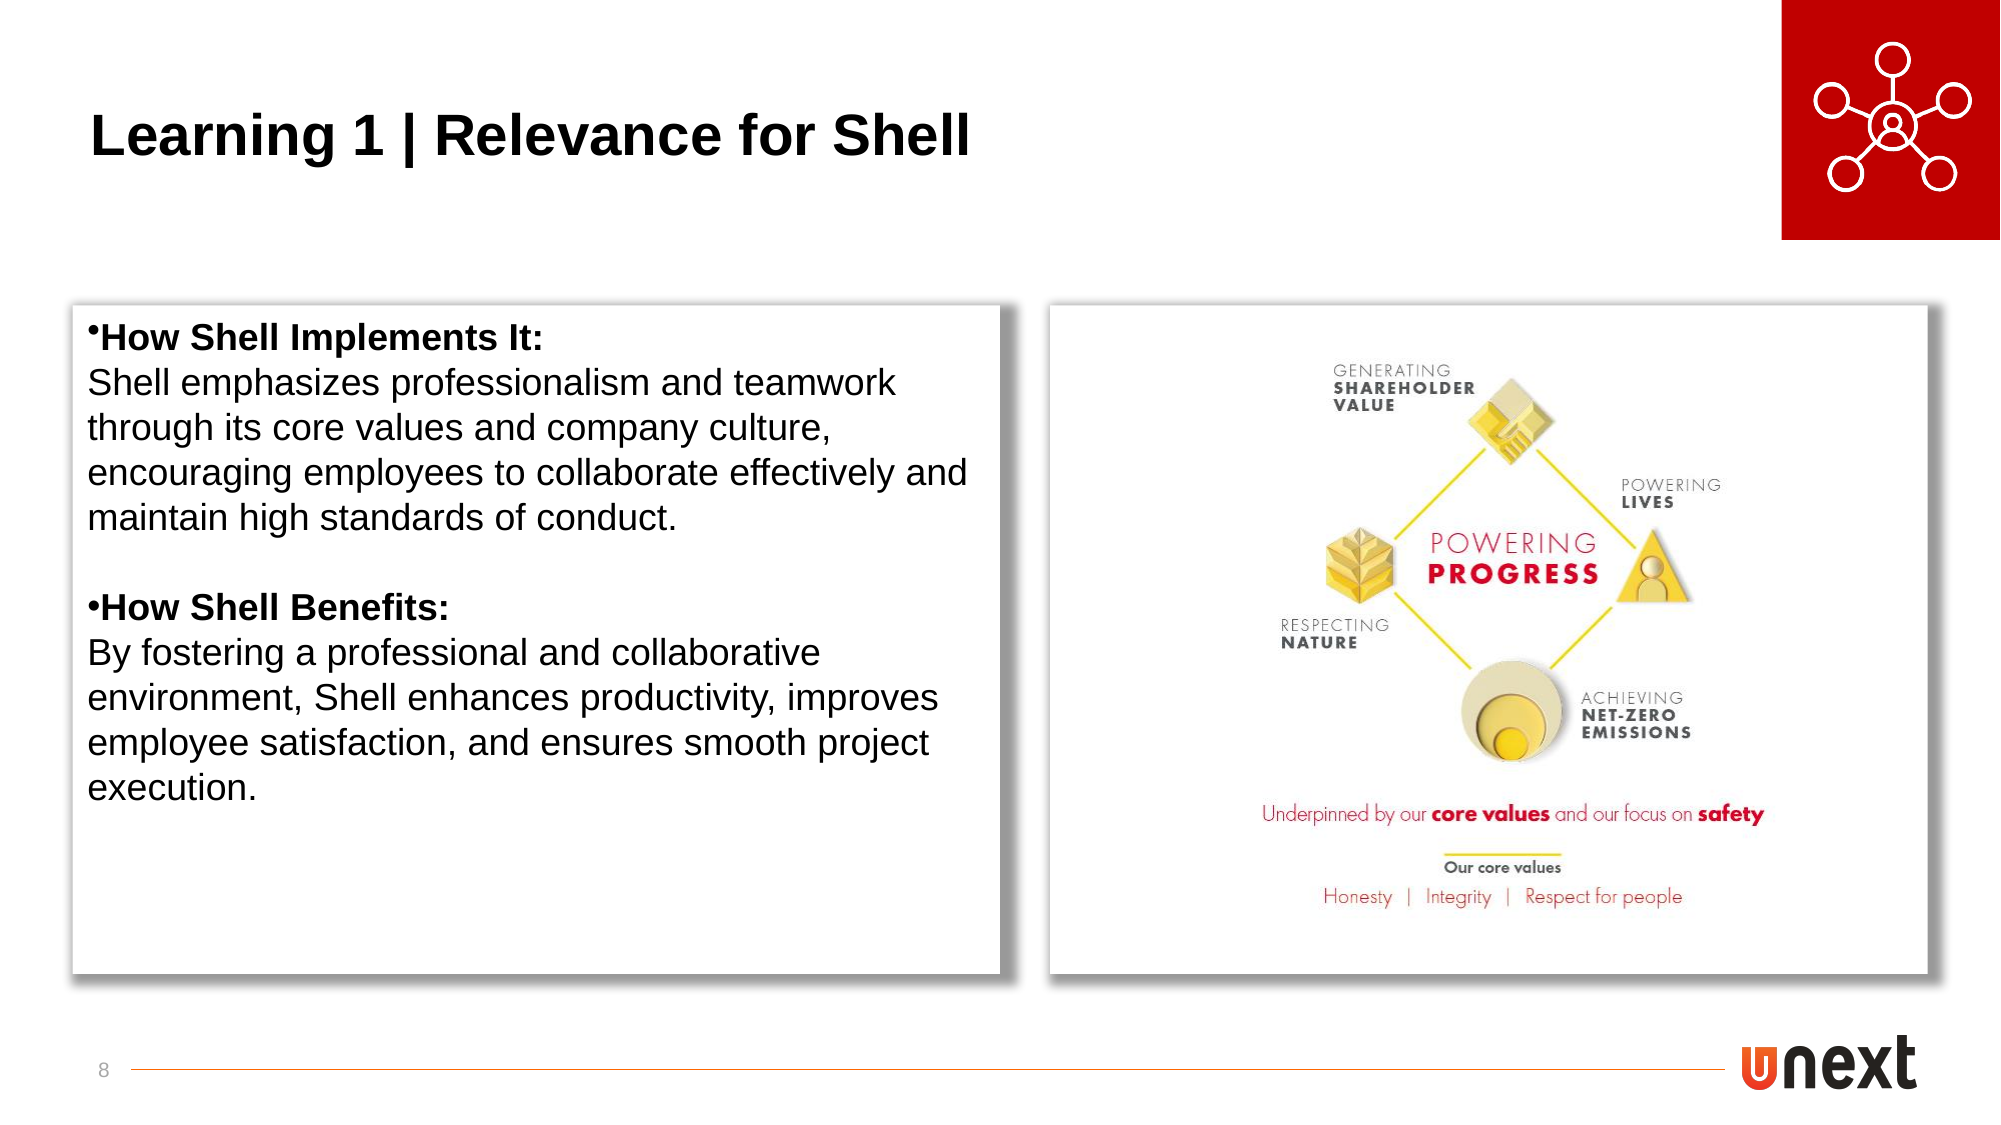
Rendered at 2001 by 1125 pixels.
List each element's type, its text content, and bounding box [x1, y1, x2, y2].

title Learning 1 | Relevance for Shell [76, 78, 1795, 196]
picture [1230, 358, 1796, 921]
picture [1742, 1035, 1917, 1090]
text_box [1050, 305, 1928, 974]
text_box How Shell Implements It: Shell emphasizes professionalism and teamwork through its core values and company culture, encouraging employees to collaborate effectively and maintain high standards of conduct. How Shell Benefits: By fostering a professional and collaborative environment, Shell enhances productivity, improves employee satisfaction, and ensures smooth project execution. [72, 305, 1000, 974]
picture [1795, 19, 1990, 214]
text_box [1781, 0, 2000, 241]
slide_number 8 [48, 1047, 110, 1091]
